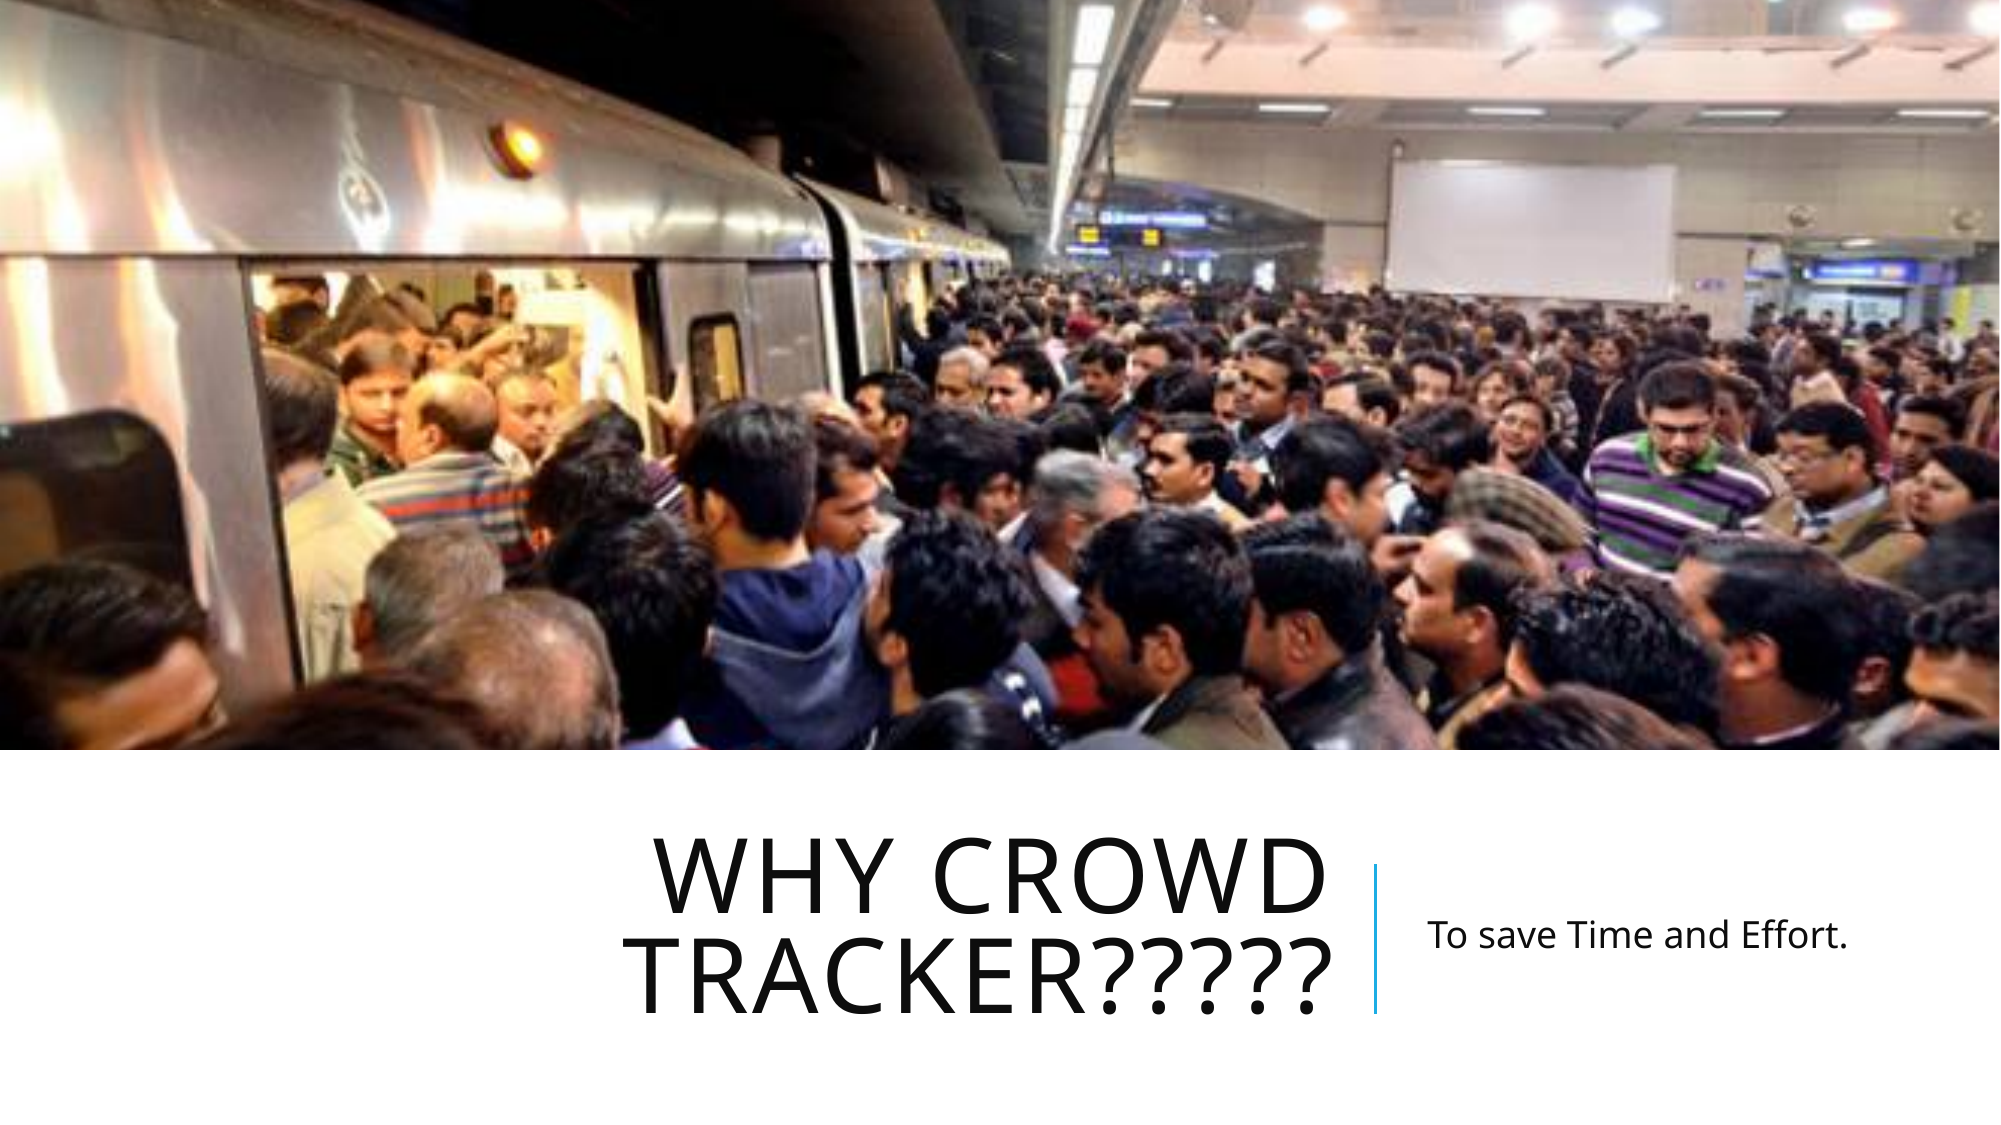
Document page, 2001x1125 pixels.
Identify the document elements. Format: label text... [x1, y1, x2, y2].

picture [0, 0, 2000, 751]
title WHY CROWD TRACKER????? [75, 813, 1350, 1054]
list To save Time and Effort. [1412, 813, 1938, 1054]
